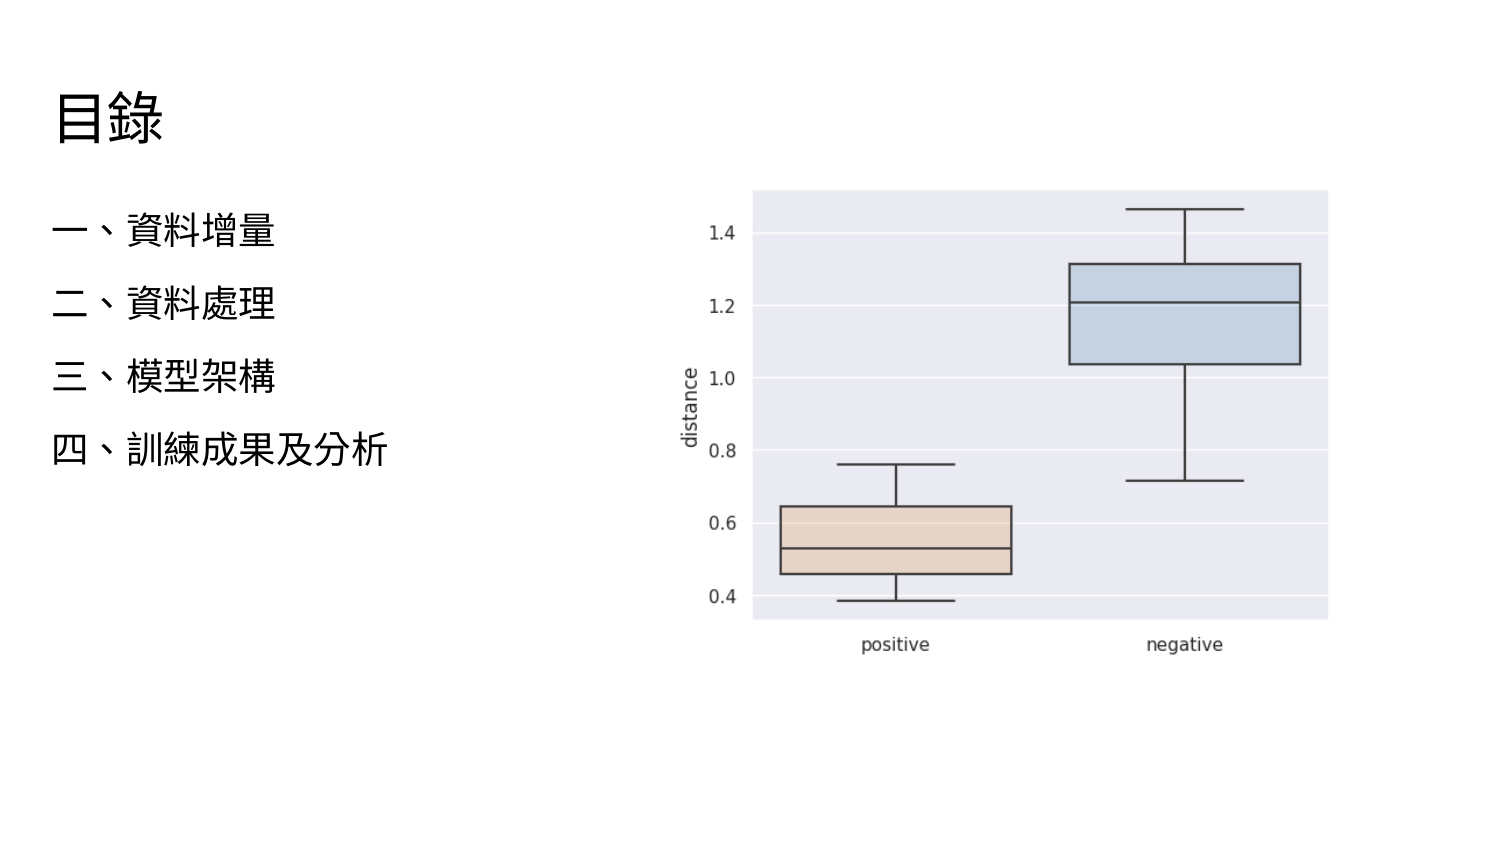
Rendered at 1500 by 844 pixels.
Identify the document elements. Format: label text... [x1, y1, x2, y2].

picture [669, 179, 1341, 665]
list 一、資料增量 二、資料處理 三、模型架構 四、訓練成果及分析 [51, 189, 1449, 750]
title 目錄 [51, 72, 1449, 167]
